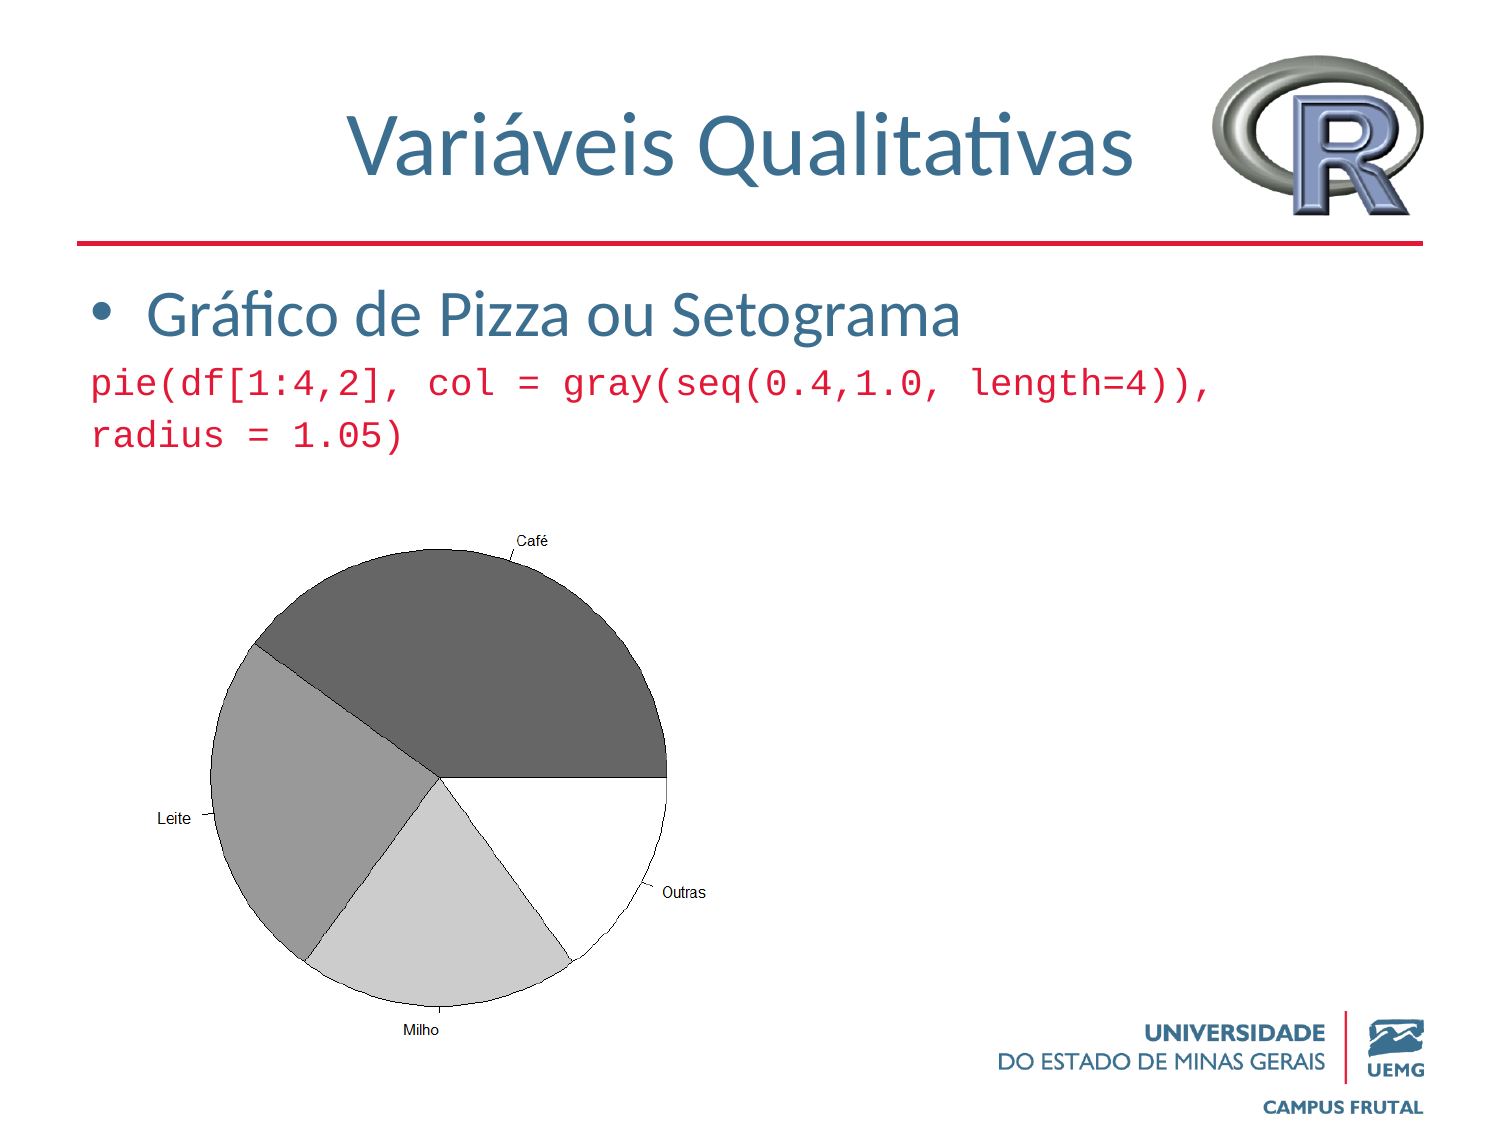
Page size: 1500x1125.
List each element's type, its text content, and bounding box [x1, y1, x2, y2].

list Gráfico de Pizza ou Setograma pie(df[1:4,2], col = gray(seq(0.4,1.0, length=4)), radius = 1.05) [75, 262, 1425, 1005]
picture [999, 1011, 1424, 1118]
picture [1211, 54, 1424, 216]
picture [100, 467, 740, 1107]
title Variáveis Qualitativas [75, 45, 1152, 233]
